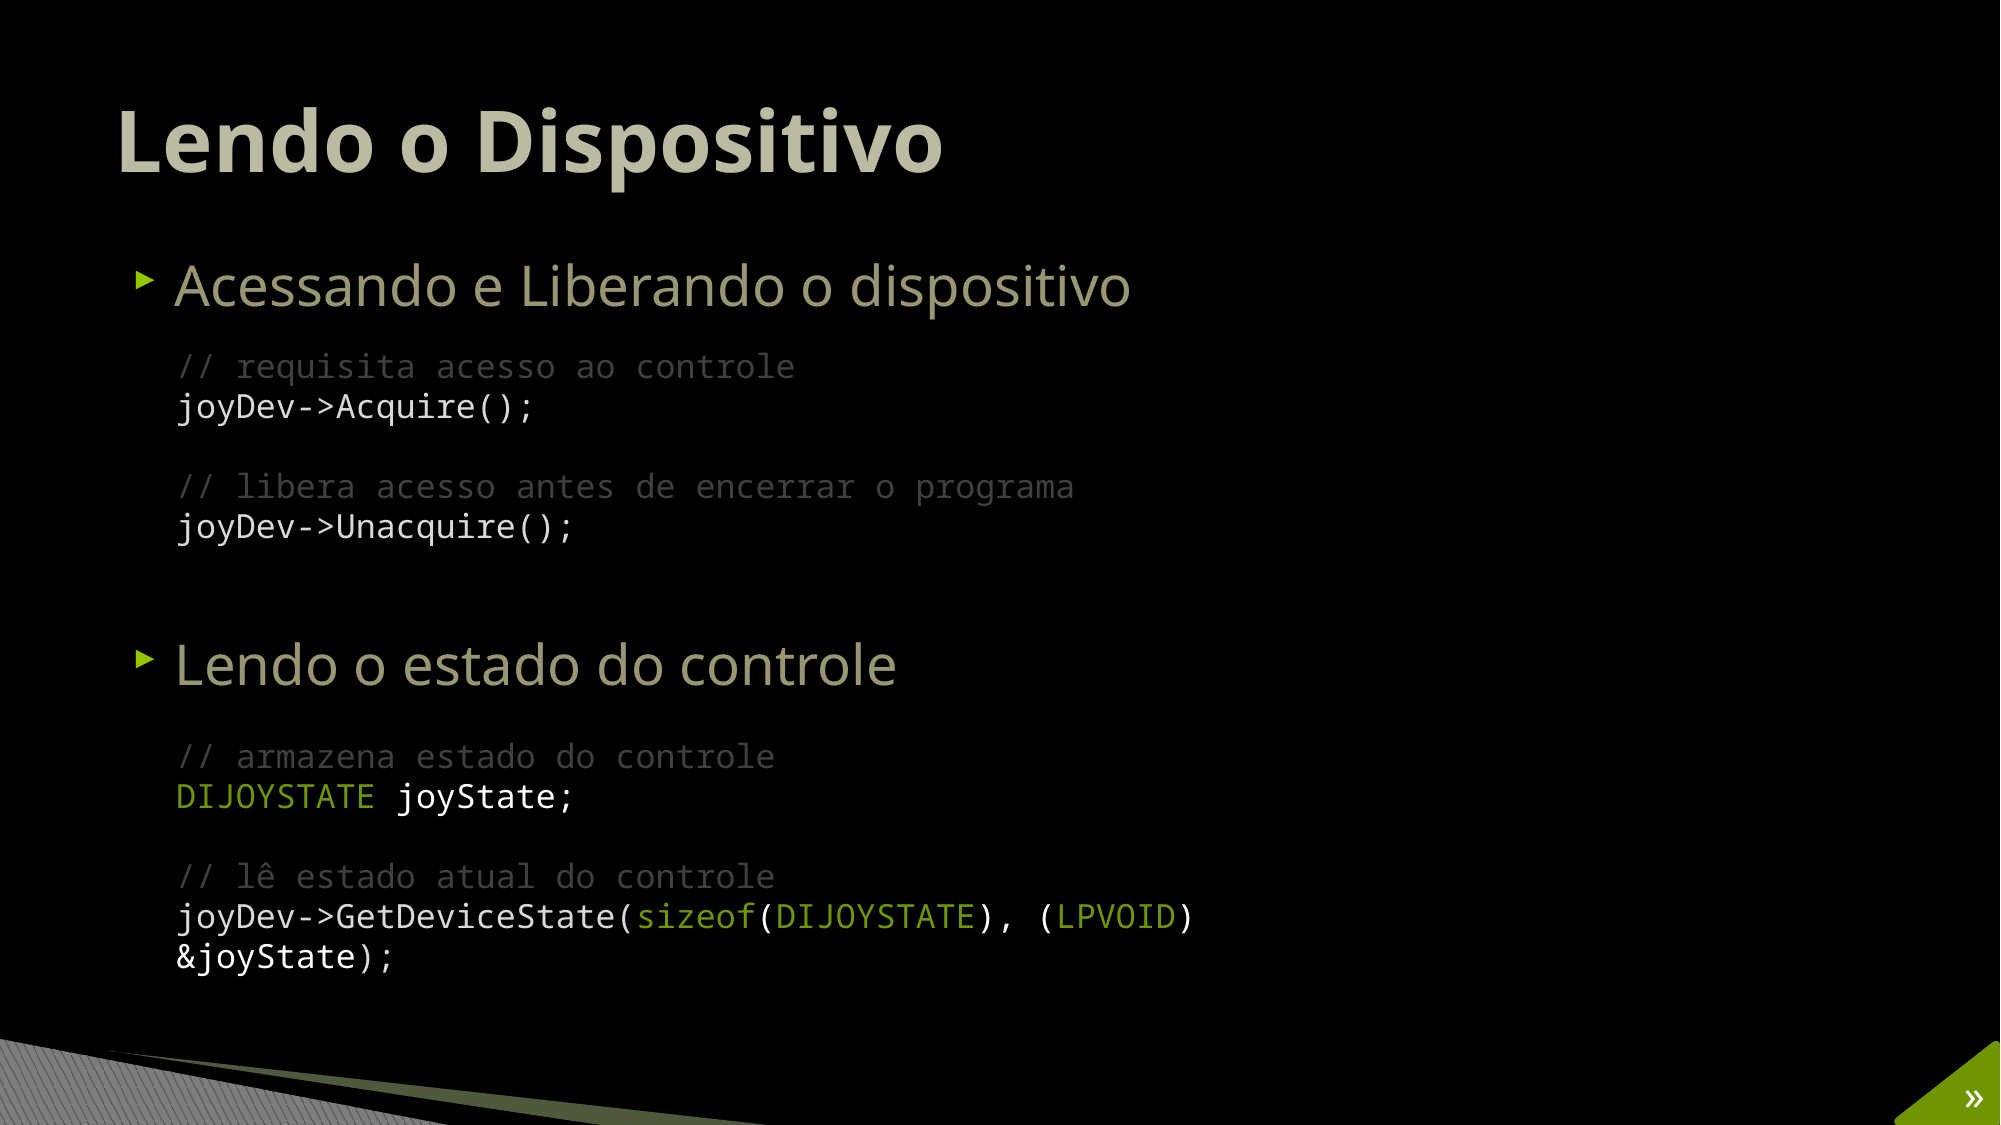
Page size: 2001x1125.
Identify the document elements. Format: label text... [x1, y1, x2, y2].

list Acessando e Liberando o dispositivo Lendo o estado do controle [99, 243, 1900, 986]
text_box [1898, 1045, 2000, 1125]
title Lendo o Dispositivo [99, 45, 1900, 233]
text_box // armazena estado do controle DIJOYSTATE joyState; // lê estado atual do controle joyDev->GetDeviceState(sizeof(DIJOYSTATE), (LPVOID) &joyState); [161, 727, 1449, 983]
picture [0, 1038, 449, 1125]
text_box // requisita acesso ao controle joyDev->Acquire(); // libera acesso antes de encerrar o programa joyDev->Unacquire(); [161, 338, 1449, 553]
